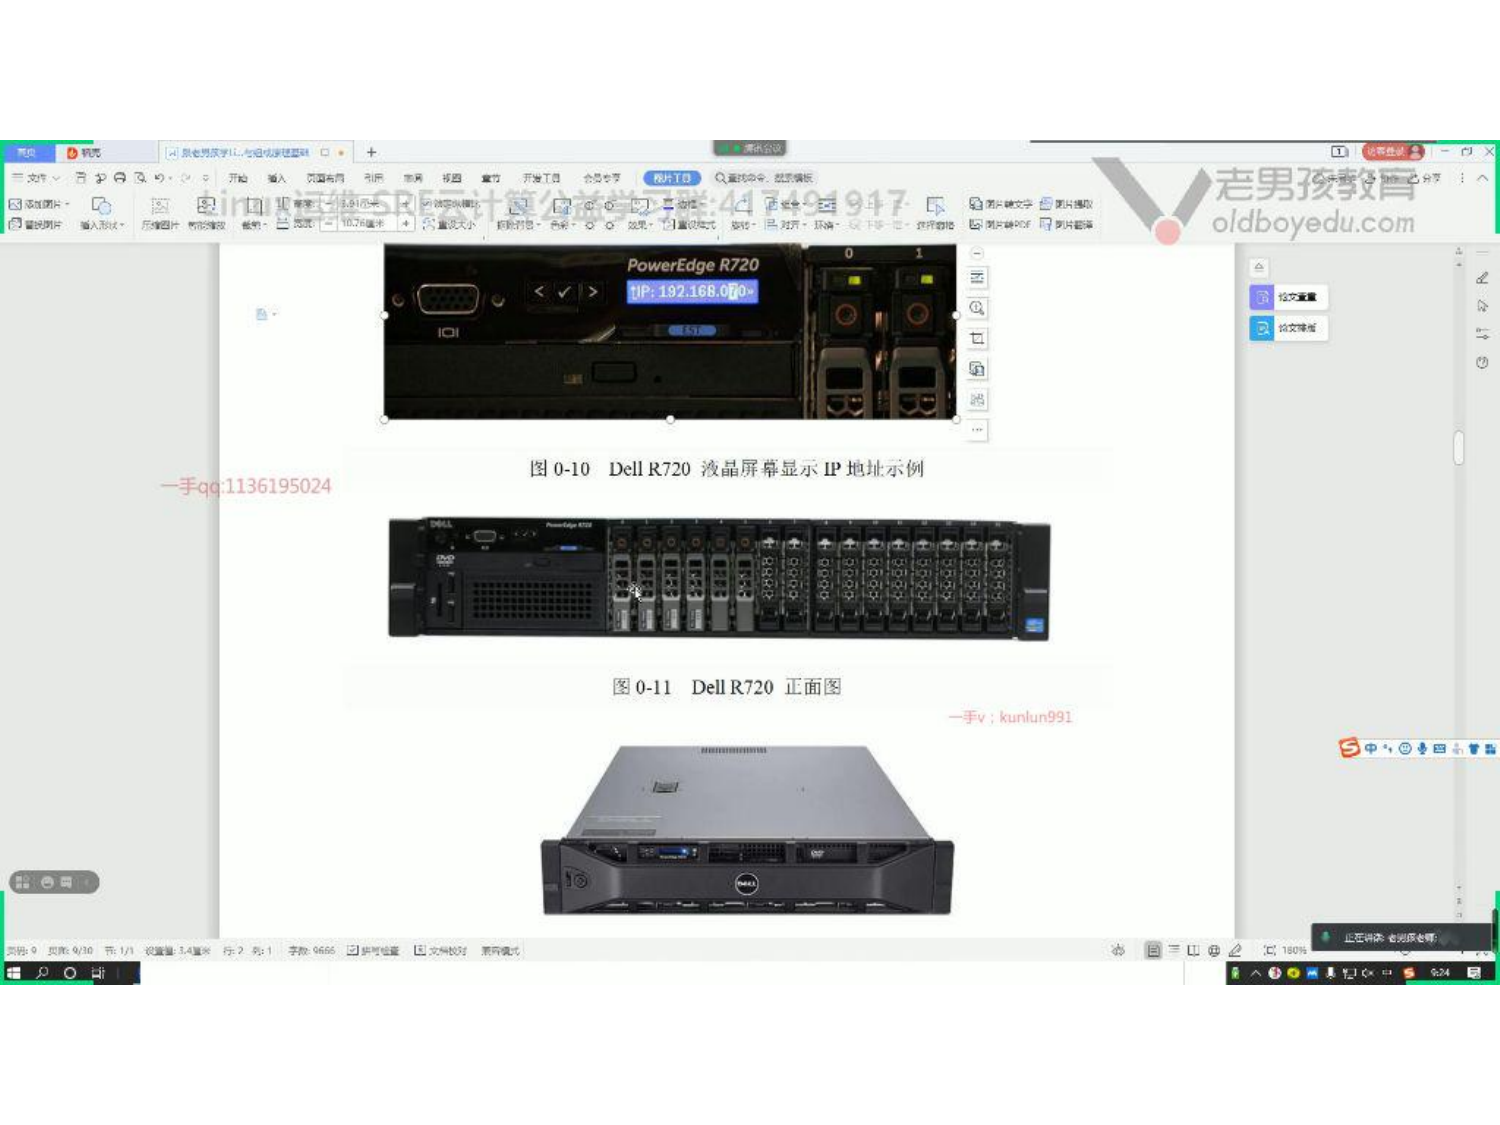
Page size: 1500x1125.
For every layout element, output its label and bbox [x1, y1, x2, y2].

picture [0, 140, 1500, 985]
